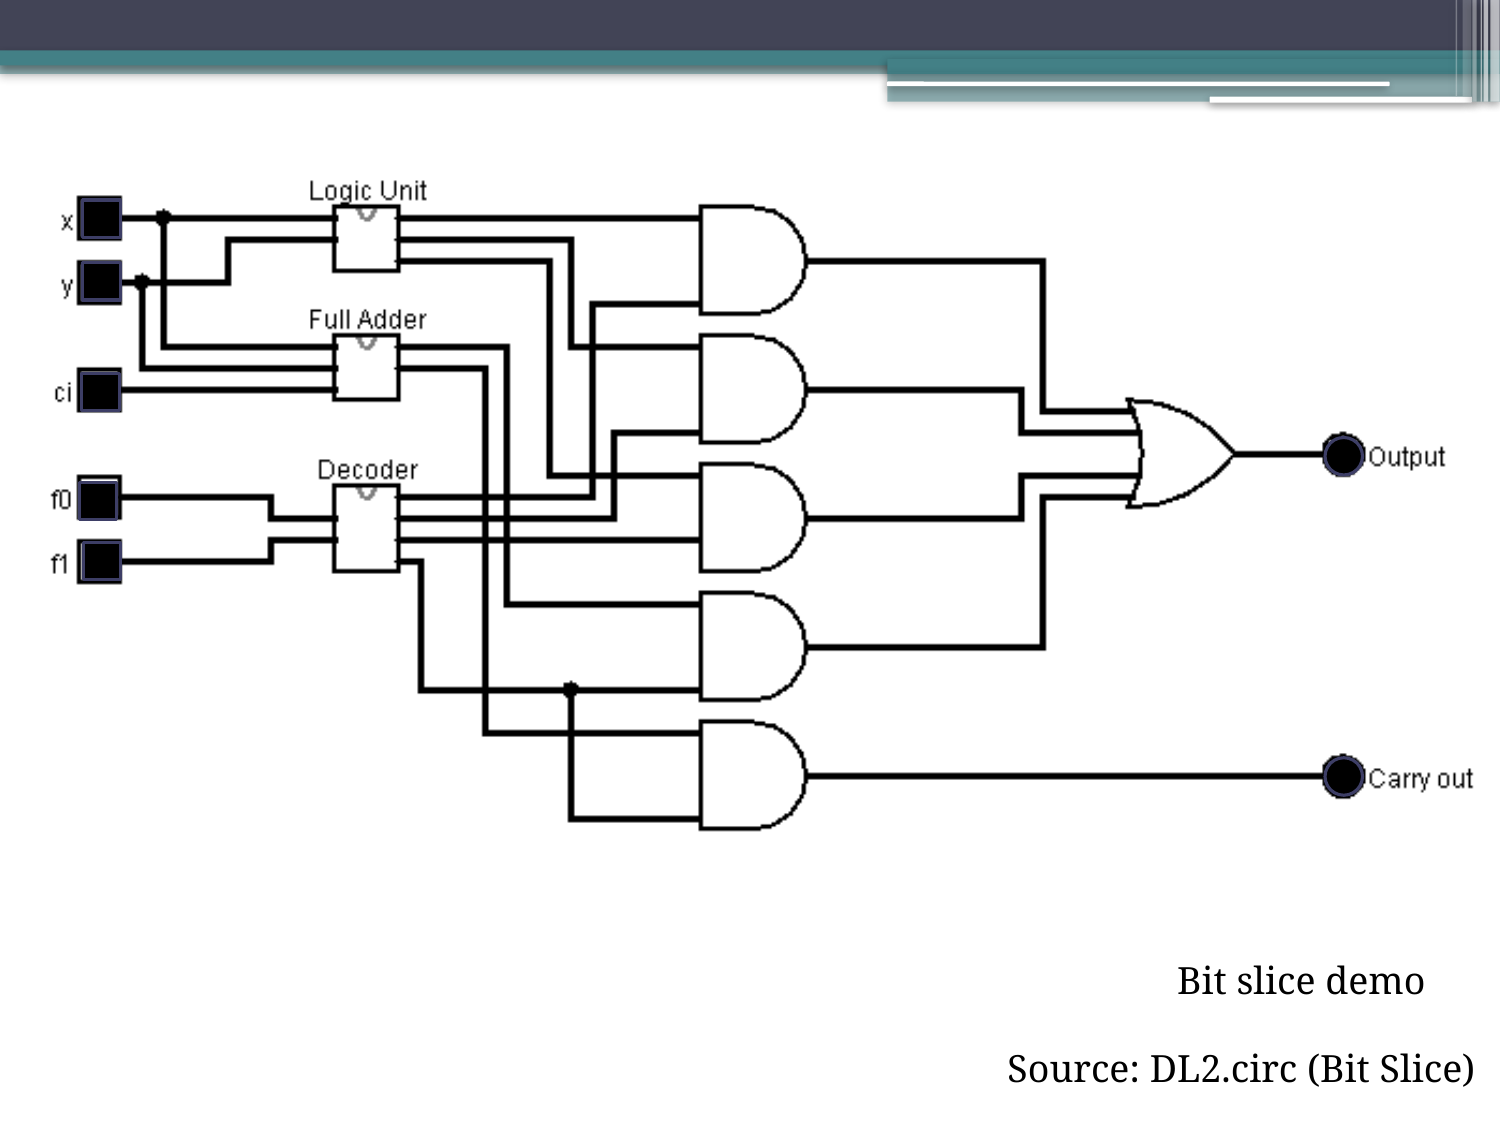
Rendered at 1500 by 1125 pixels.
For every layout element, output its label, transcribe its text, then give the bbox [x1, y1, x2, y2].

text_box Bit slice demo [1162, 949, 1441, 1010]
text_box Source: DL2.circ (Bit Slice) [992, 1037, 1491, 1098]
picture [41, 162, 1484, 840]
